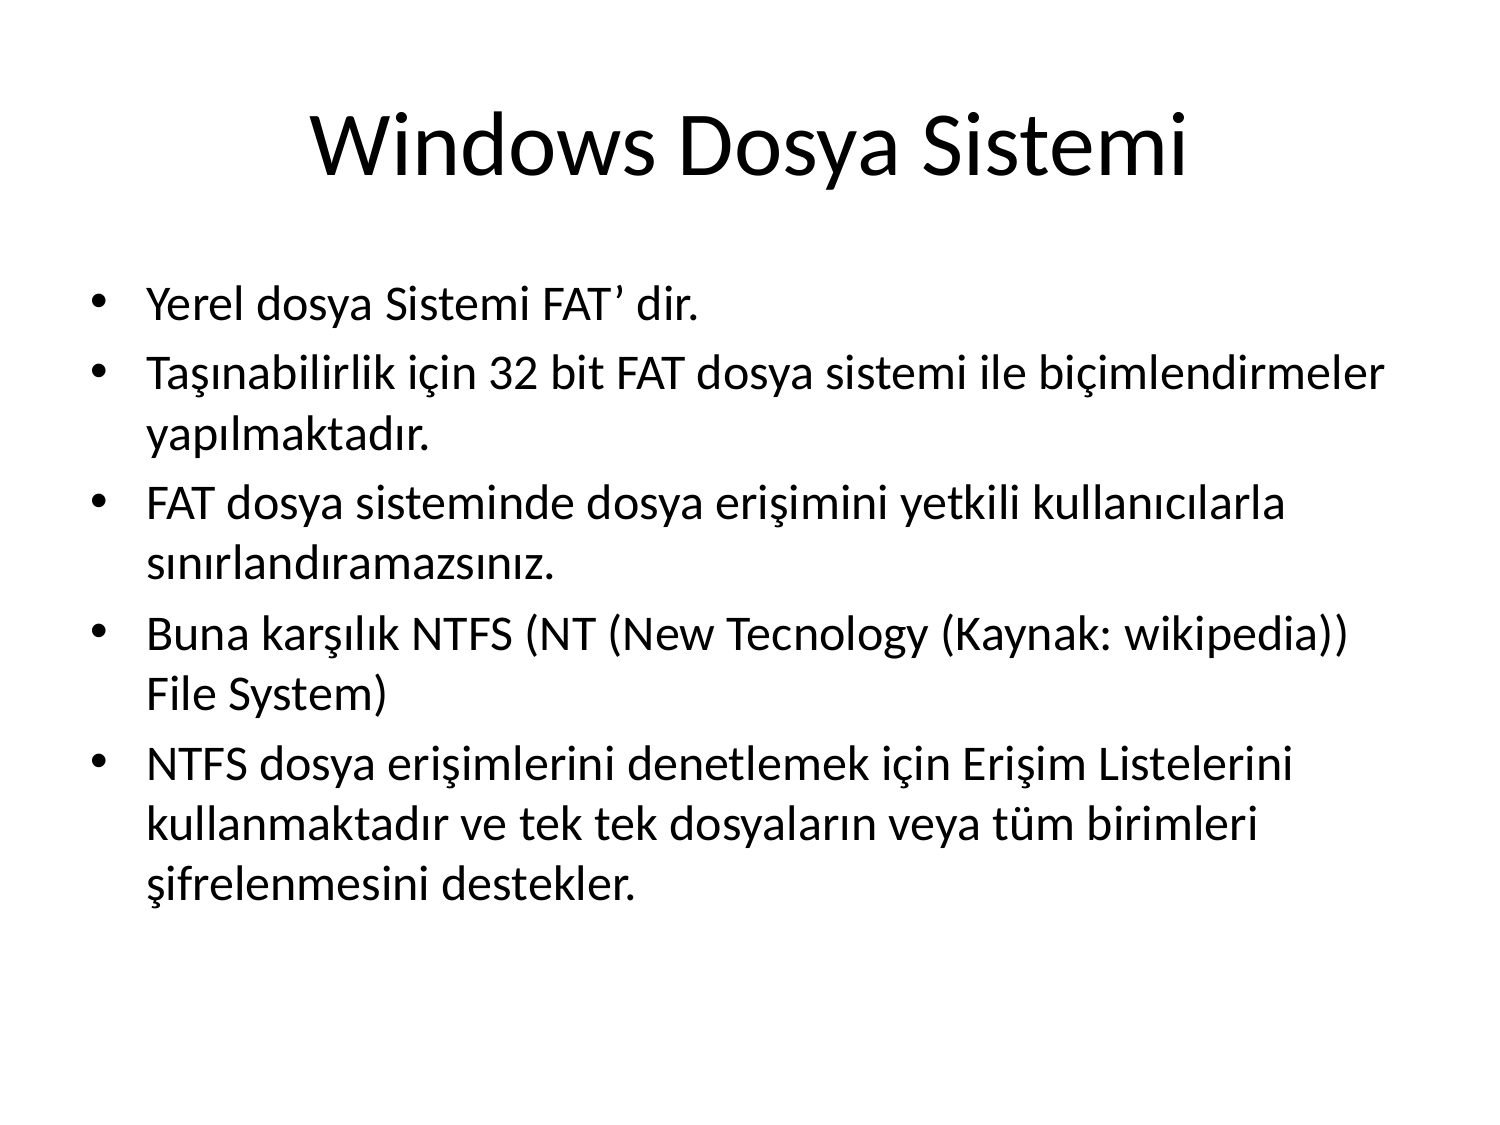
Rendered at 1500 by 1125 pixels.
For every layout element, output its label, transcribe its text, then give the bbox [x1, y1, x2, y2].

list Yerel dosya Sistemi FAT’ dir. Taşınabilirlik için 32 bit FAT dosya sistemi ile biçimlendirmeler yapılmaktadır. FAT dosya sisteminde dosya erişimini yetkili kullanıcılarla sınırlandıramazsınız. Buna karşılık NTFS (NT (New Tecnology (Kaynak: wikipedia)) File System) NTFS dosya erişimlerini denetlemek için Erişim Listelerini kullanmaktadır ve tek tek dosyaların veya tüm birimleri şifrelenmesini destekler. [75, 262, 1425, 1005]
title Windows Dosya Sistemi [75, 45, 1425, 233]
